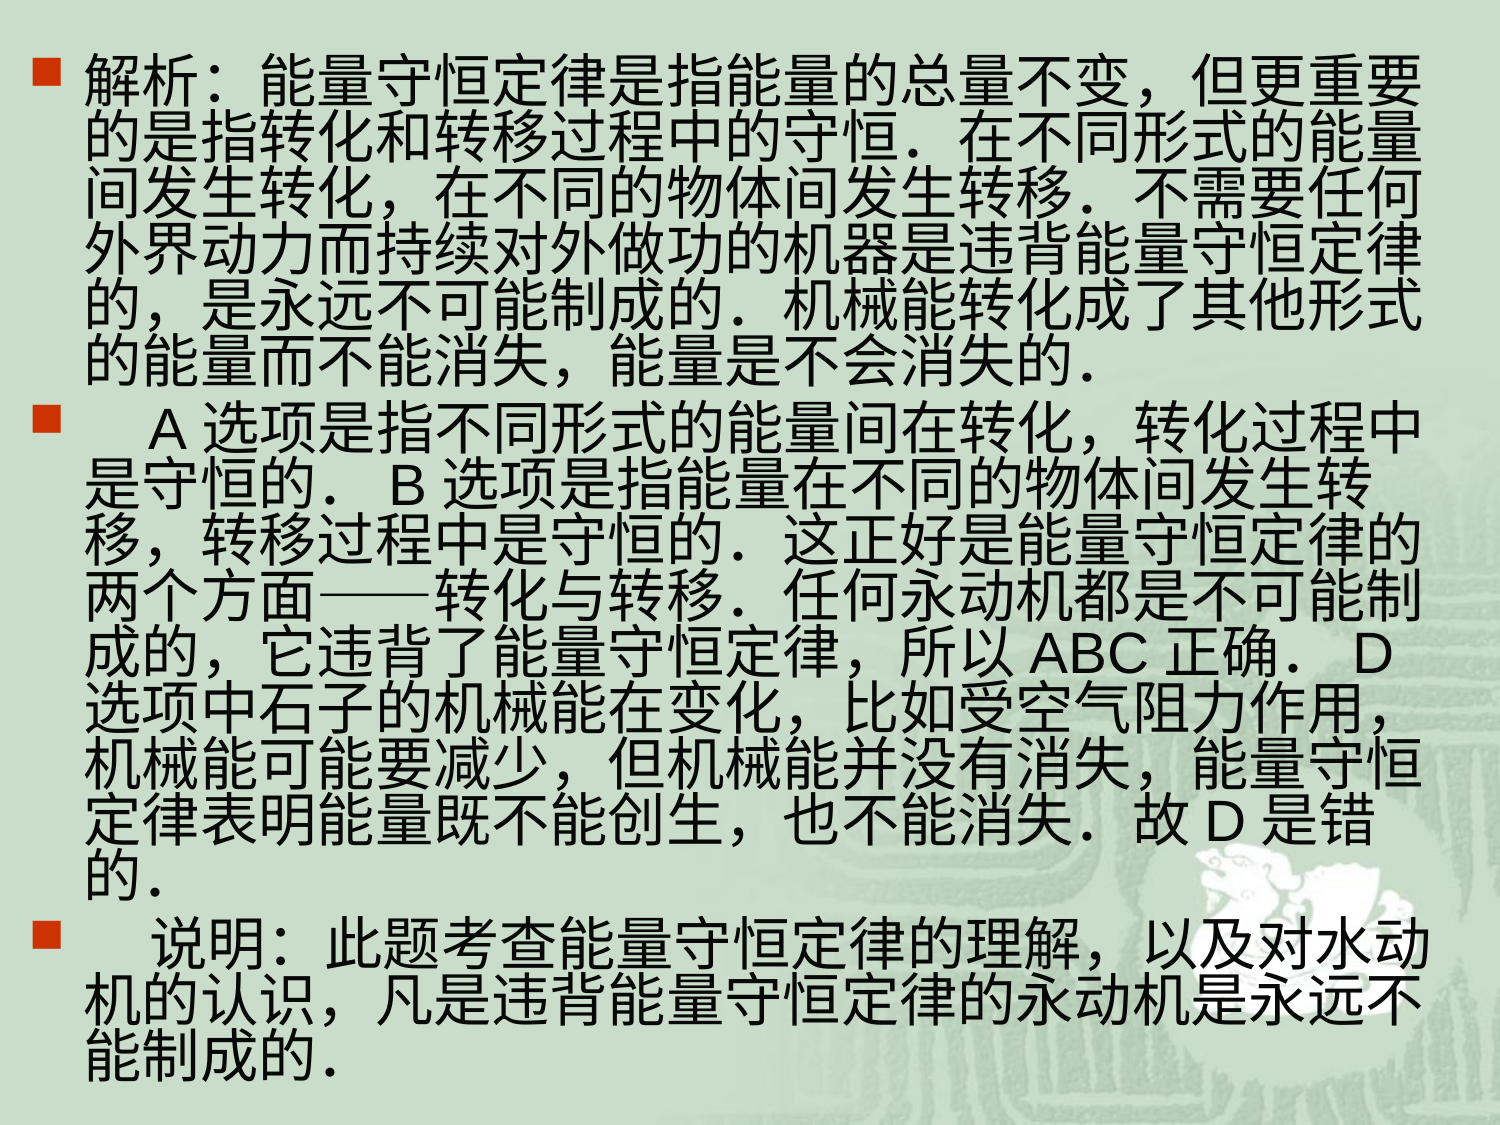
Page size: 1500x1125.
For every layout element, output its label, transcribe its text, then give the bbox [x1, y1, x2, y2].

picture [0, 0, 1500, 1125]
list 解析：能量守恒定律是指能量的总量不变，但更重要的是指转化和转移过程中的守恒．在不同形式的能量间发生转化，在不同的物体间发生转移．不需要任何外界动力而持续对外做功的机器是违背能量守恒定律的，是永远不可能制成的．机械能转化成了其他形式的能量而不能消失，能量是不会消失的． A选项是指不同形式的能量间在转化，转化过程中是守恒的．B选项是指能量在不同的物体间发生转移，转移过程中是守恒的．这正好是能量守恒定律的两个方面——转化与转移．任何永动机都是不可能制成的，它违背了能量守恒定律，所以ABC正确．D选项中石子的机械能在变化，比如受空气阻力作用，机械能可能要减少，但机械能并没有消失，能量守恒定律表明能量既不能创生，也不能消失．故D是错的． 说明：此题考查能量守恒定律的理解，以及对水动机的认识，凡是违背能量守恒定律的永动机是永远不能制成的． [12, 50, 1475, 1050]
